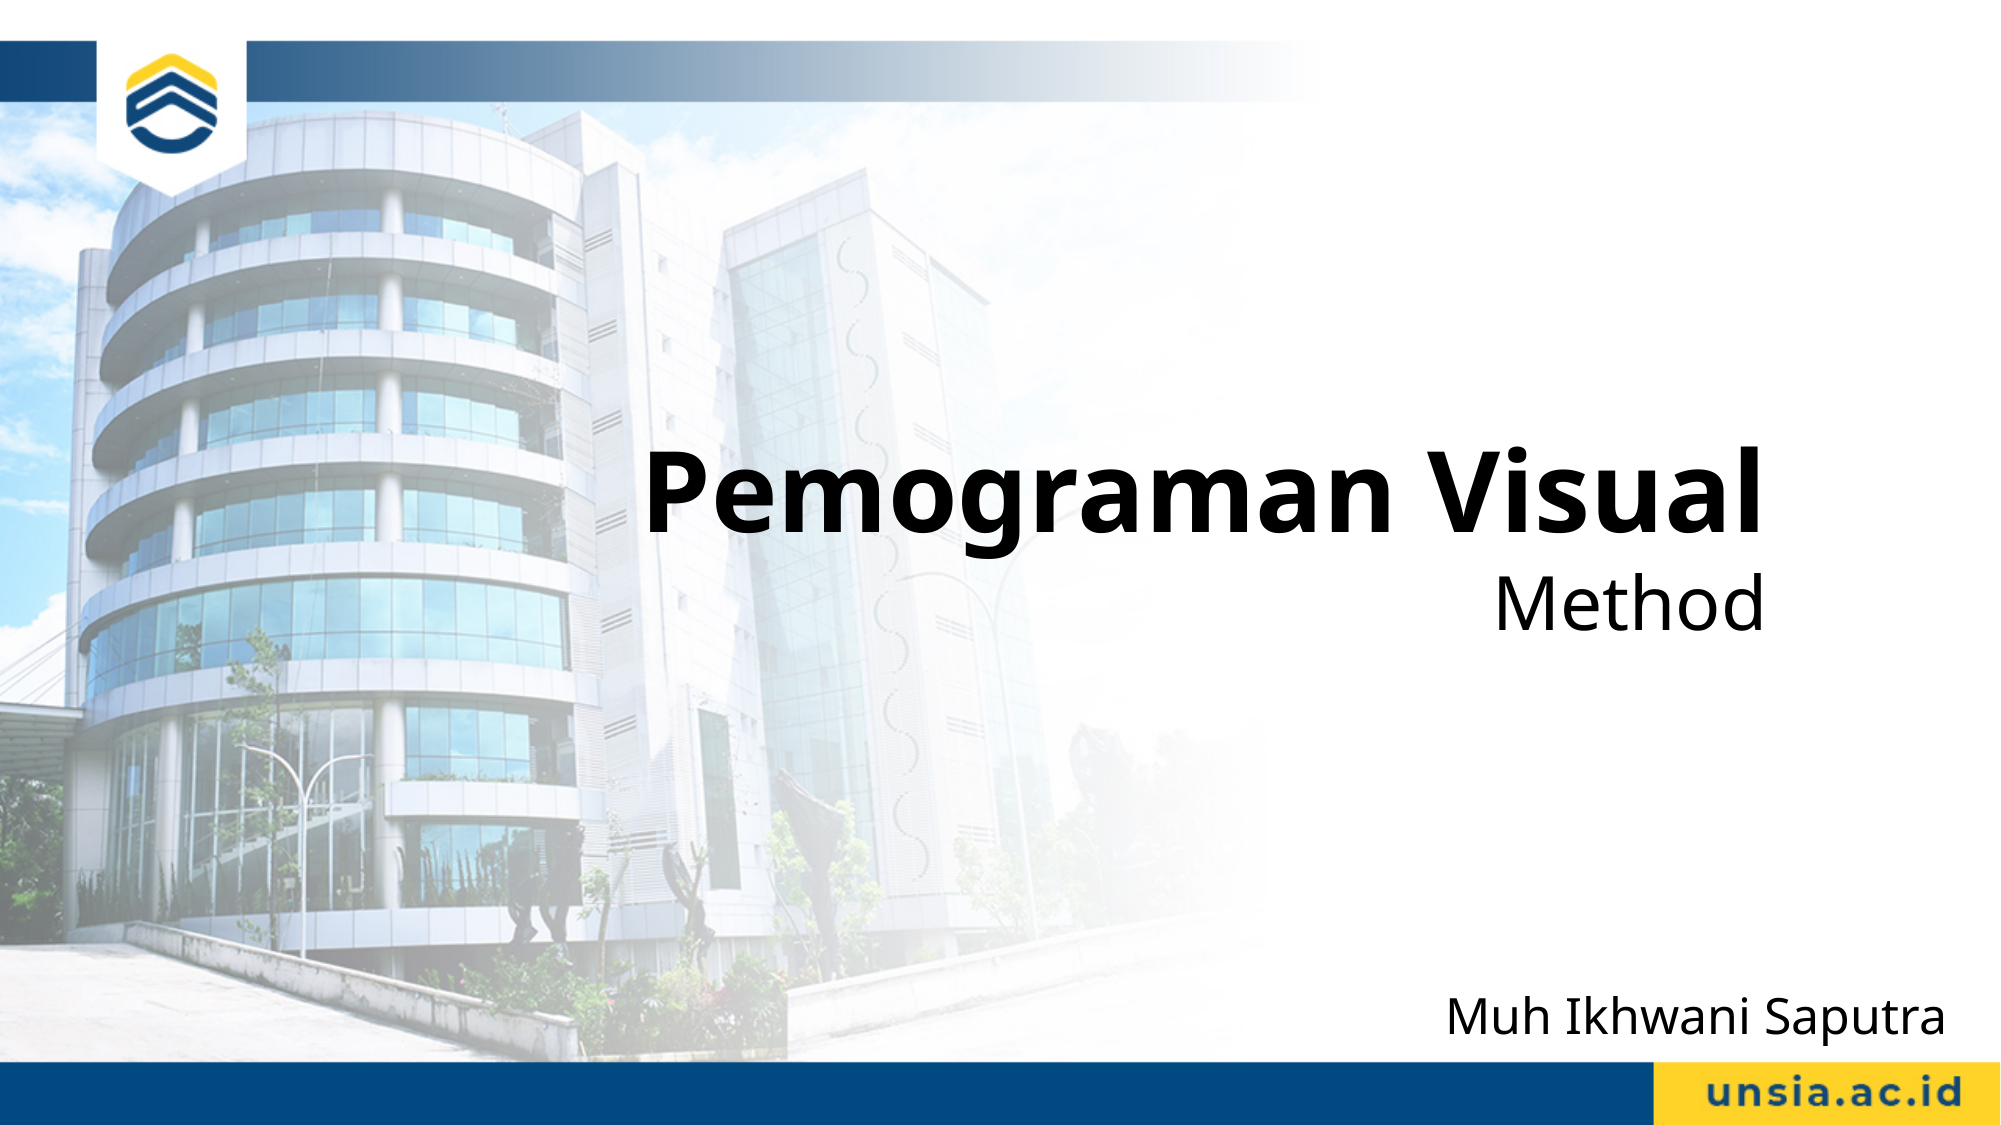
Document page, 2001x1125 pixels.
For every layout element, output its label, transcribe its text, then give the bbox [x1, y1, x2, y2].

subtitle Muh Ikhwani Saputra [568, 983, 1963, 1125]
title Pemograman Visual Method [143, 255, 1783, 653]
picture [0, 0, 2001, 1125]
